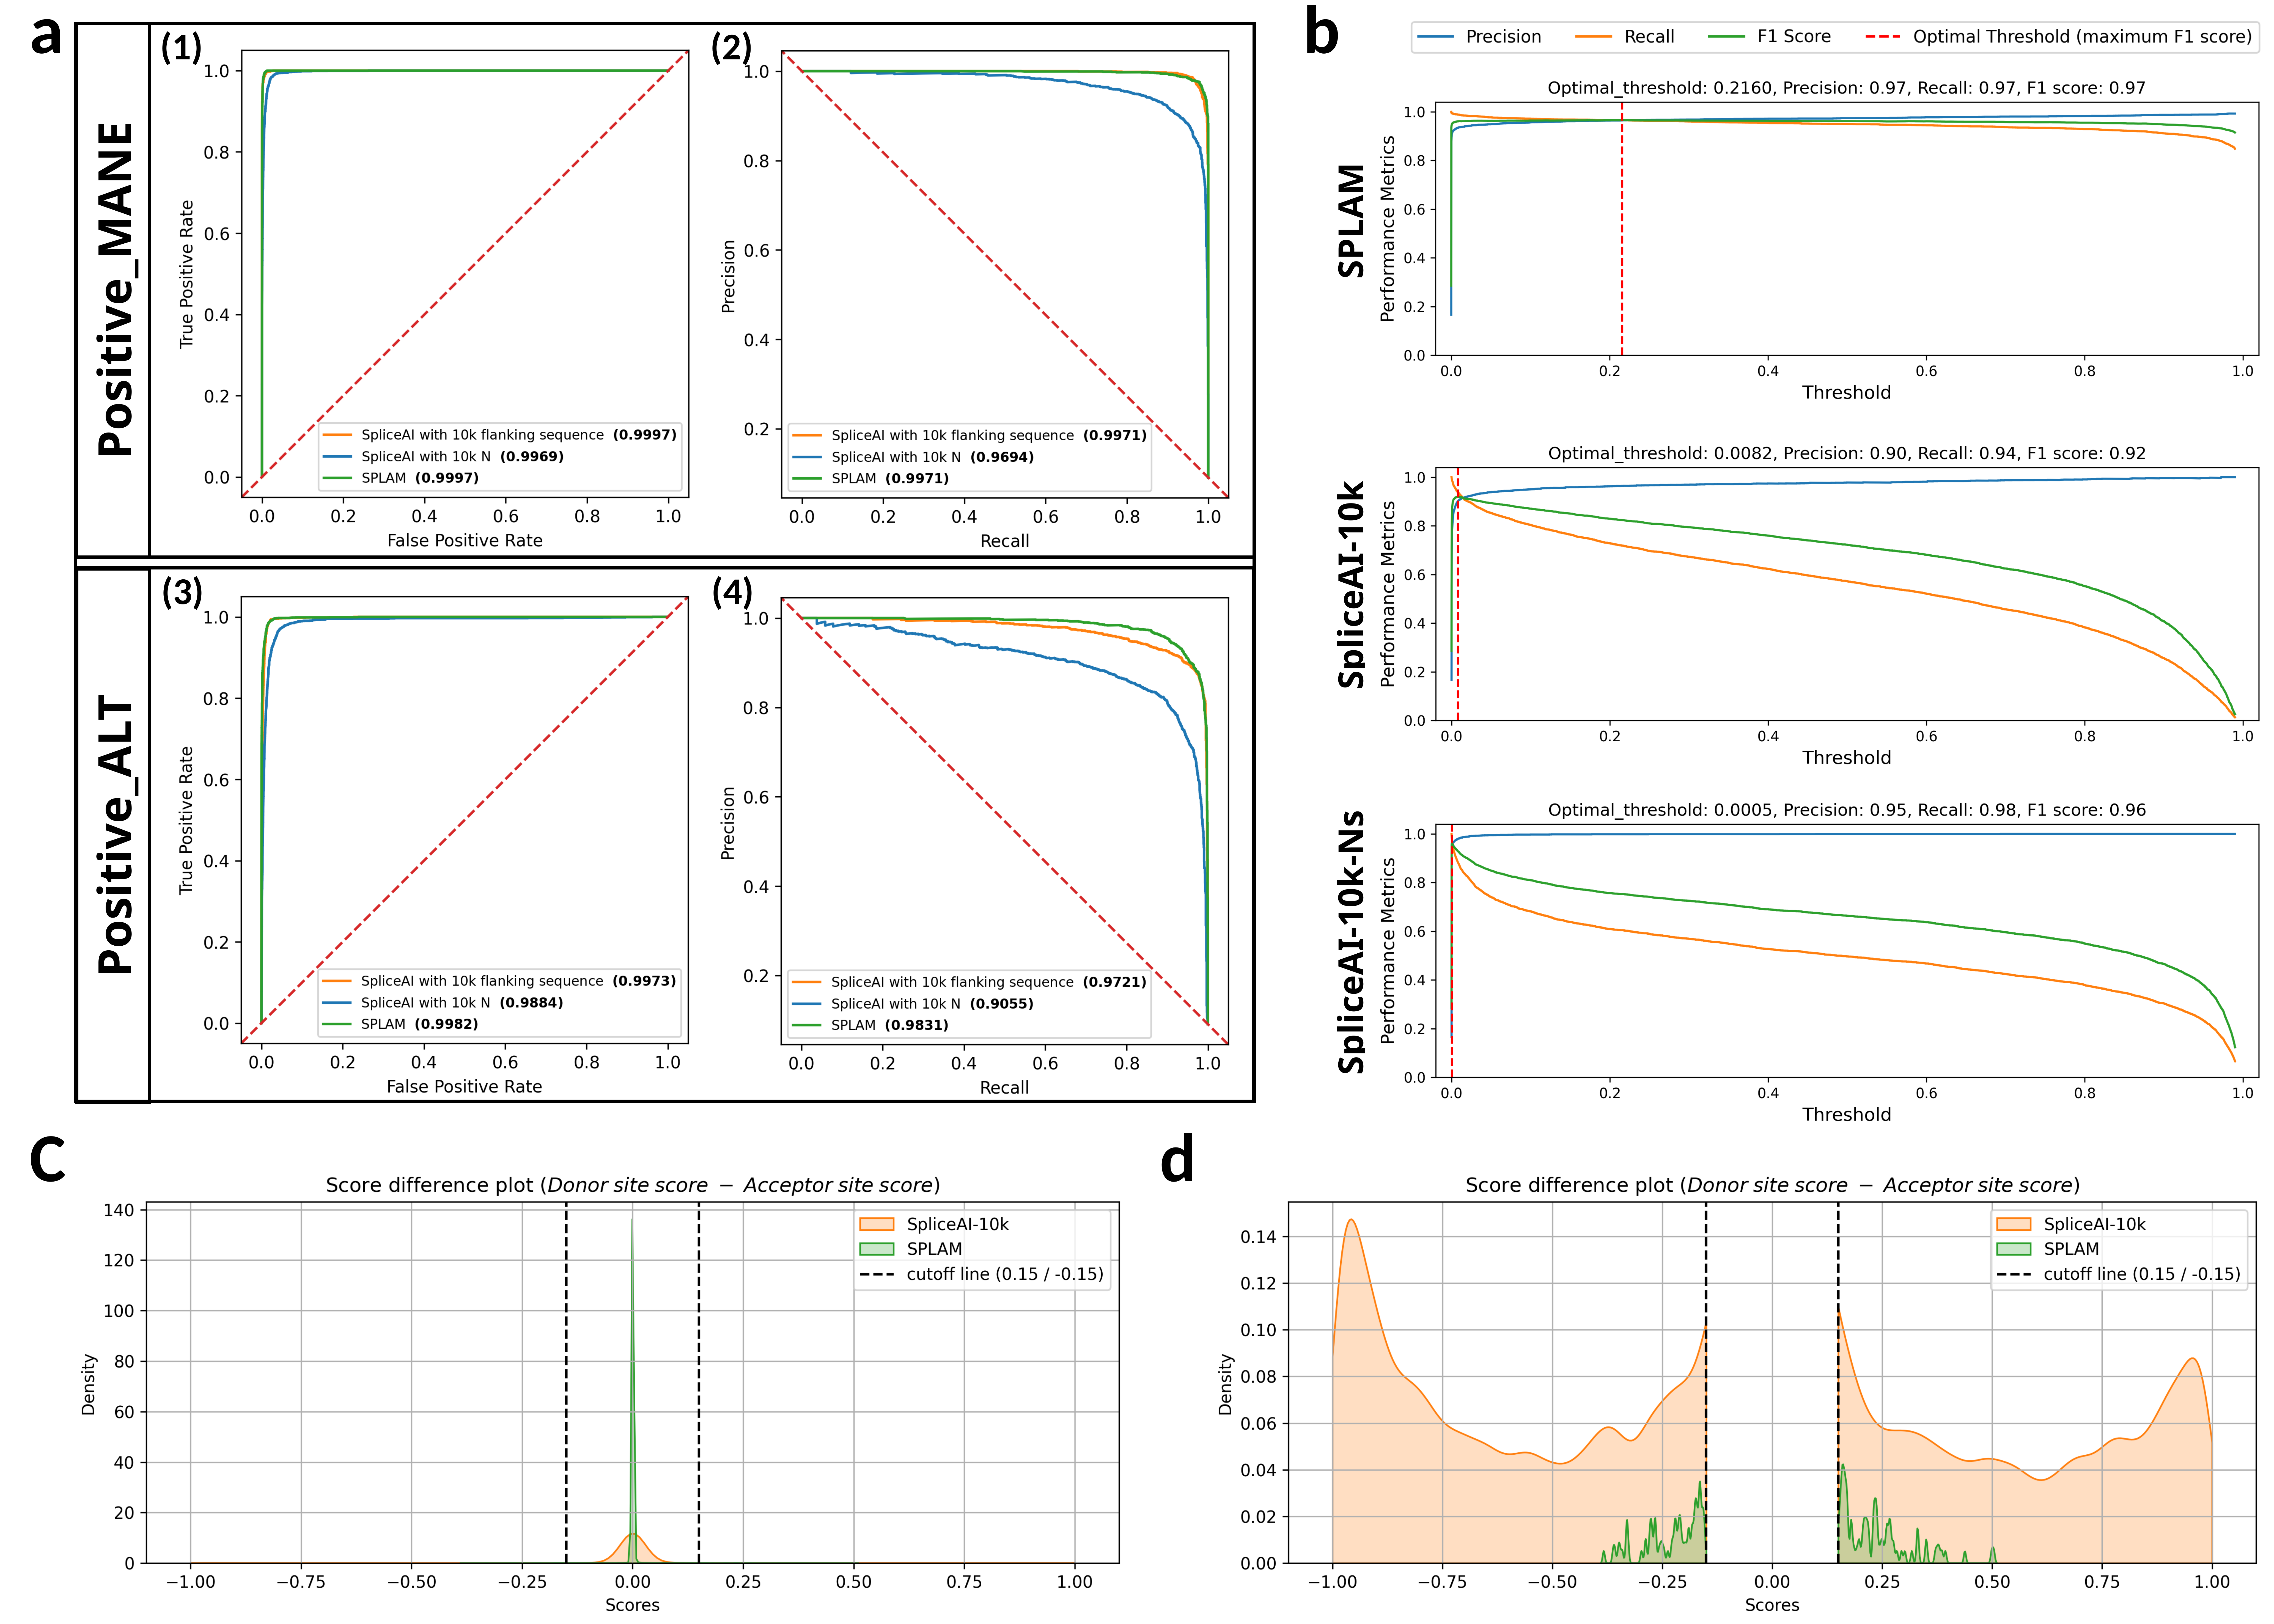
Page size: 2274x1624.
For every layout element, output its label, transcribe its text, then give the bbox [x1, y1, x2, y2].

text_box (4) [707, 564, 758, 586]
text_box [207, 23, 707, 557]
text_box C [26, 1111, 70, 1197]
picture [707, 586, 1240, 1109]
text_box SpliceAI-10k [1326, 477, 1365, 694]
picture [1199, 1155, 2274, 1624]
text_box [758, 568, 1254, 1102]
text_box [1328, 105, 1364, 158]
text_box (3) [157, 564, 208, 614]
picture [1365, 786, 2274, 1140]
text_box (2) [706, 20, 757, 69]
text_box (1) [156, 20, 207, 69]
text_box b [1299, 0, 1344, 69]
text_box a [26, 0, 68, 69]
picture [707, 39, 1241, 562]
text_box [1328, 1079, 1365, 1111]
picture [1406, 15, 2267, 56]
text_box d [1155, 1111, 1201, 1197]
text_box [757, 23, 1254, 557]
text_box [75, 23, 1254, 1102]
text_box SPLAM [1326, 158, 1364, 283]
text_box [208, 568, 707, 1102]
picture [167, 585, 700, 1108]
text_box [76, 23, 167, 557]
picture [1365, 430, 2274, 783]
picture [1364, 64, 2274, 418]
picture [62, 1155, 1137, 1624]
text_box SpliceAI-10k-Ns [1326, 806, 1365, 1079]
text_box [1328, 283, 1377, 477]
text_box Positive_ALT [76, 569, 150, 1103]
text_box [1328, 694, 1377, 806]
text_box [75, 568, 167, 1102]
picture [167, 38, 701, 562]
